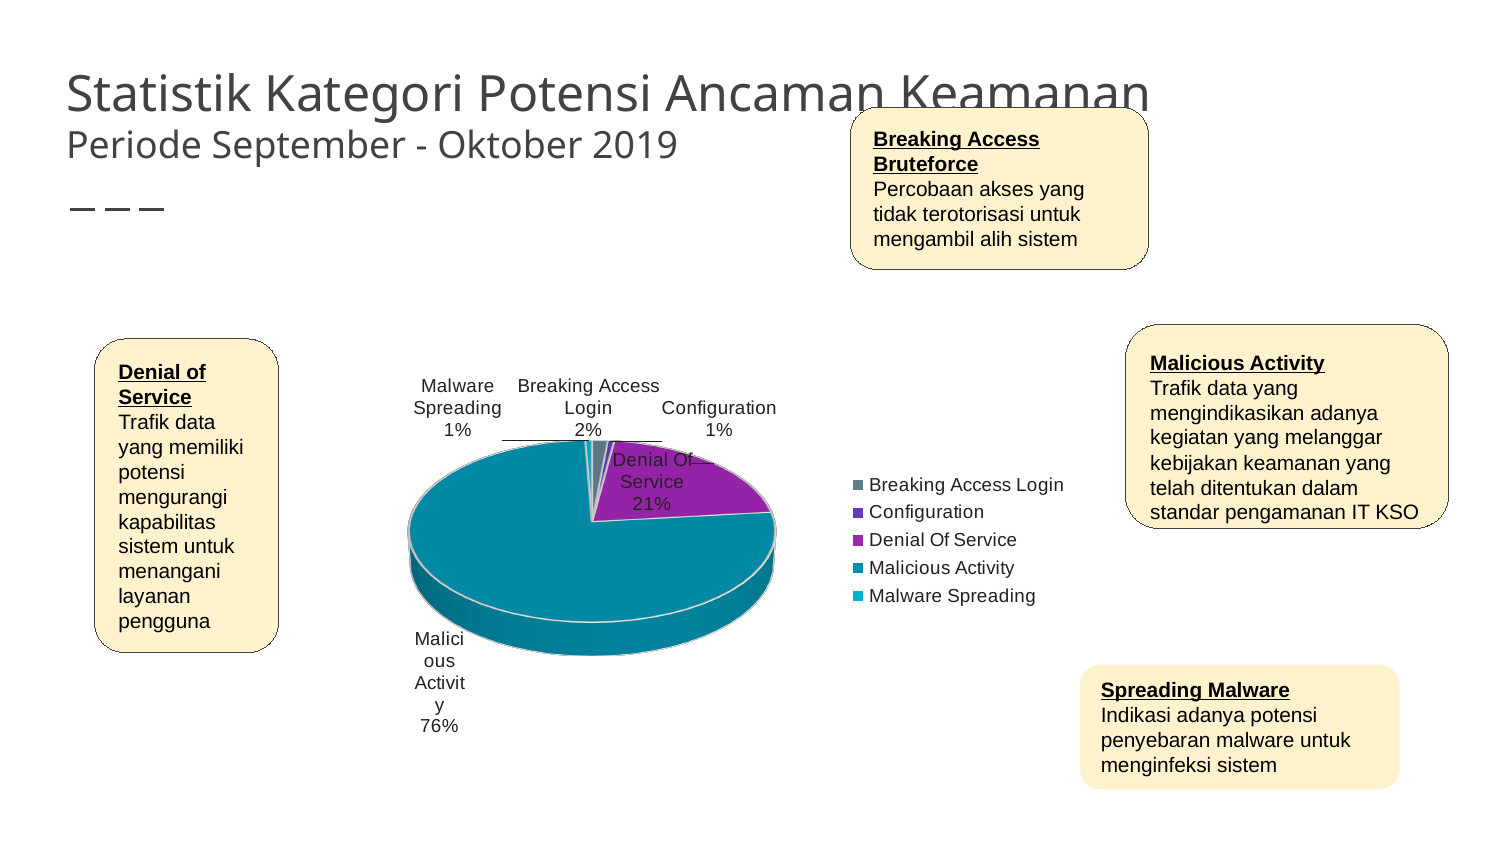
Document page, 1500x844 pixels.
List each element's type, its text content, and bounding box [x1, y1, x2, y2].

title Statistik Kategori Potensi Ancaman Keamanan Periode September - Oktober 2019 [51, 61, 1449, 182]
text_box Spreading Malware Indikasi adanya potensi penyebaran malware untuk menginfeksi sistem [1080, 664, 1400, 790]
chart [332, 315, 1084, 766]
text_box Malicious Activity Trafik data yang mengindikasikan adanya kegiatan yang melanggar kebijakan keamanan yang telah ditentukan dalam standar pengamanan IT KSO [1125, 324, 1449, 529]
text_box Denial of Service Trafik data yang memiliki potensi mengurangi kapabilitas sistem untuk menangani layanan pengguna [94, 338, 279, 653]
text_box Breaking Access Bruteforce Percobaan akses yang tidak terotorisasi untuk mengambil alih sistem [850, 107, 1149, 270]
